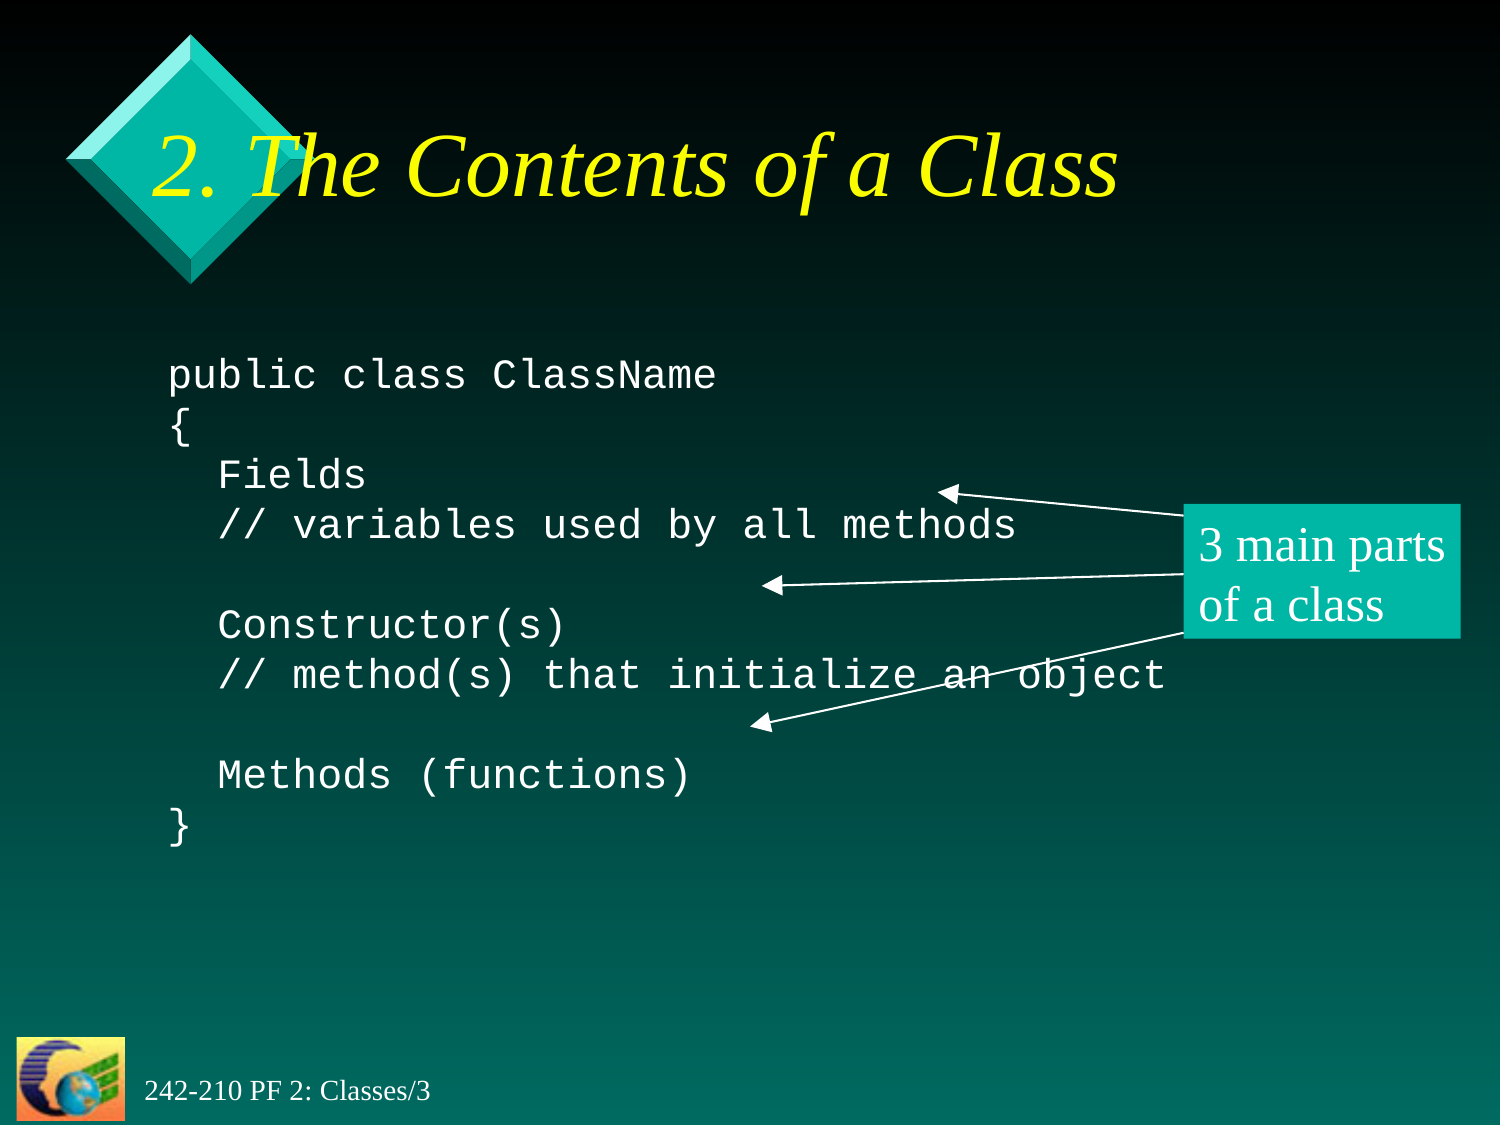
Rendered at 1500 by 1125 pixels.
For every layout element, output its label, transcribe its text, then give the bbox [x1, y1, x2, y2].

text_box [749, 632, 1184, 727]
picture [16, 1037, 125, 1121]
title 2. The Contents of a Class [136, 68, 1415, 251]
text_box public class ClassName { Fields // variables used by all methods Constructor(s) // method(s) that initialize an object Methods (functions) } [152, 339, 1183, 855]
text_box 3 main parts of a class [1183, 503, 1461, 639]
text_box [761, 573, 1184, 587]
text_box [937, 491, 1184, 516]
